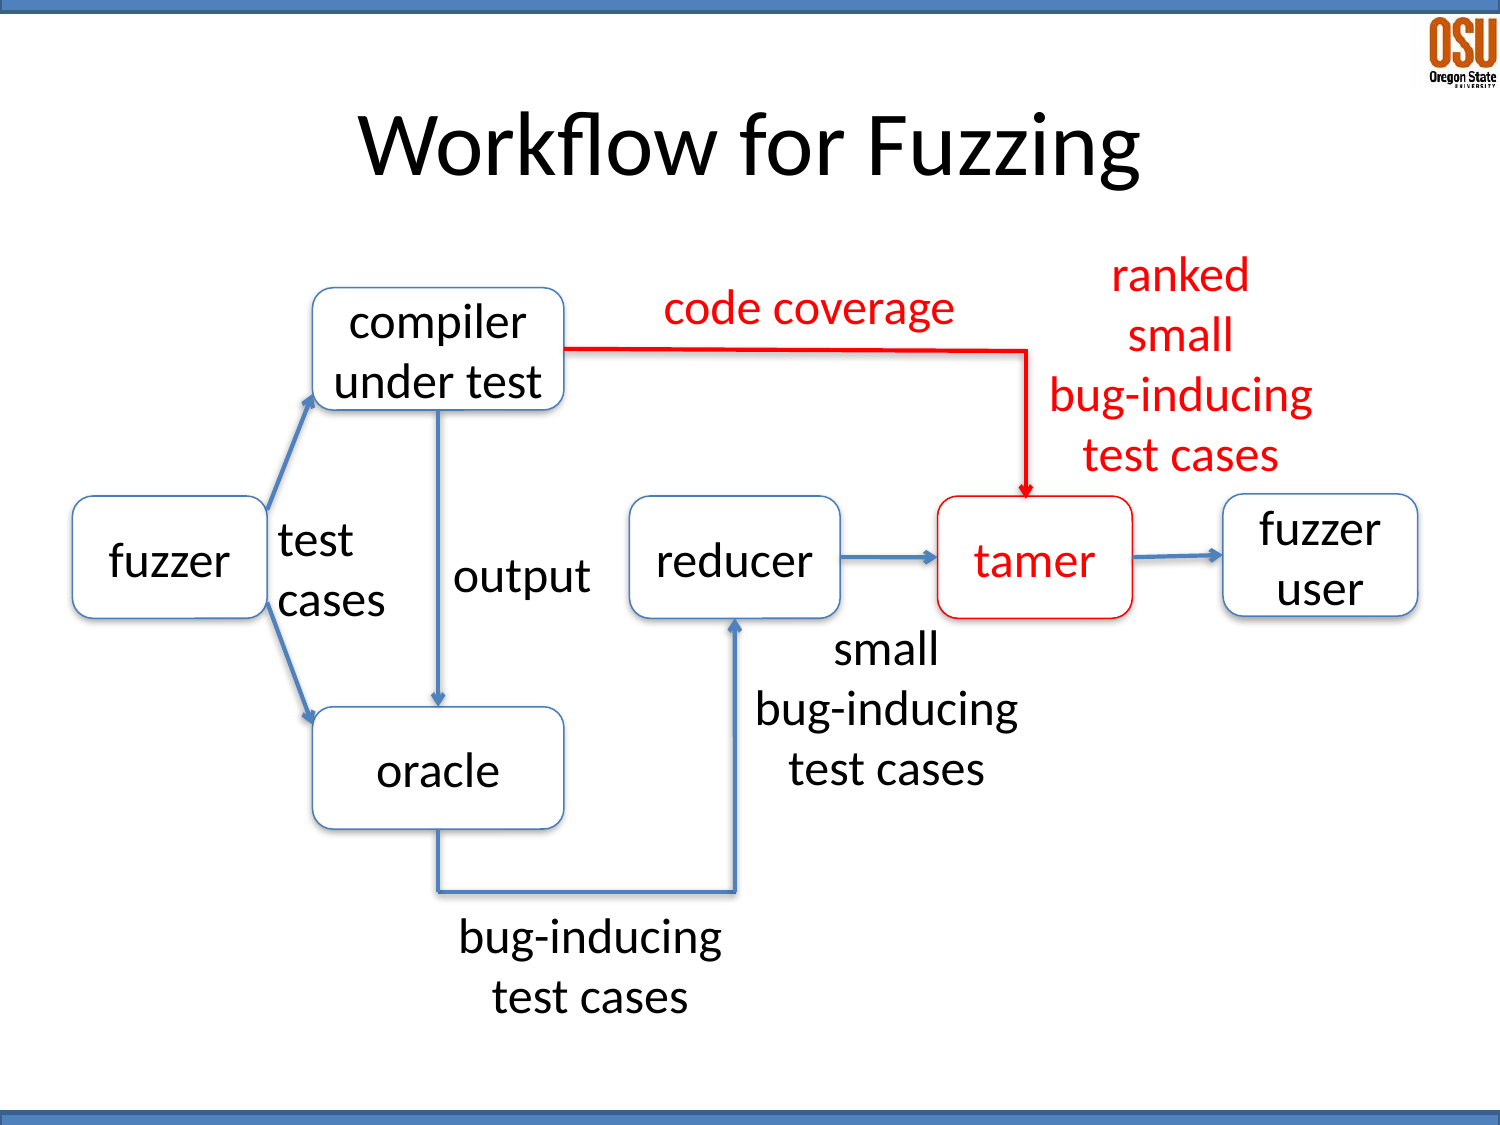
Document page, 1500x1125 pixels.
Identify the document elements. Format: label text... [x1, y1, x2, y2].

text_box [563, 348, 1025, 352]
text_box test cases [262, 498, 406, 634]
text_box oracle [311, 706, 565, 830]
text_box output [443, 534, 630, 610]
text_box bug-inducing test cases [429, 896, 752, 1032]
text_box ranked small bug-inducing test cases [1027, 233, 1335, 489]
text_box fuzzer user [1222, 493, 1419, 617]
text_box fuzzer [71, 495, 262, 620]
text_box reducer [628, 495, 841, 620]
text_box code coverage [648, 267, 985, 343]
text_box tamer [936, 495, 1134, 620]
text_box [266, 602, 313, 725]
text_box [1132, 554, 1224, 558]
title Workflow for Fuzzing [75, 45, 1425, 233]
picture [1412, 17, 1500, 88]
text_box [266, 393, 313, 511]
text_box small bug-inducing test cases [724, 608, 1049, 804]
text_box compiler under test [311, 286, 565, 411]
